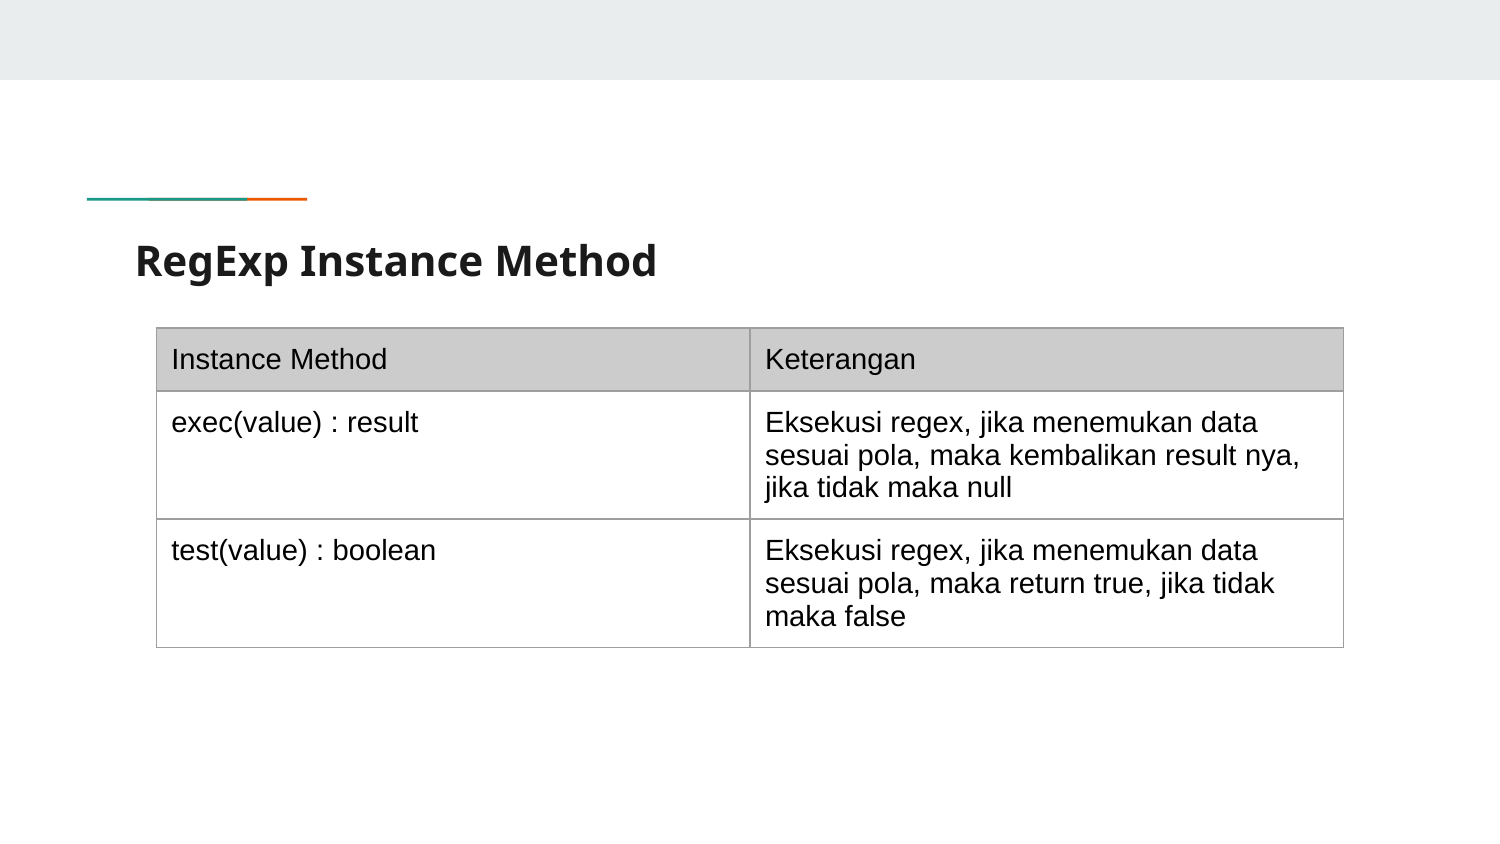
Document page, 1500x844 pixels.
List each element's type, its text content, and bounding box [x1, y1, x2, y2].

table_cell exec(value) : result [157, 392, 749, 518]
table_cell Eksekusi regex, jika menemukan data sesuai pola, maka return true, jika tidak maka false [751, 520, 1343, 647]
title RegExp Instance Method [119, 216, 1381, 305]
table_header Keterangan [751, 329, 1343, 390]
table_header Instance Method [157, 329, 749, 390]
table_cell Eksekusi regex, jika menemukan data sesuai pola, maka kembalikan result nya, jika tidak maka null [751, 392, 1343, 518]
table_cell test(value) : boolean [157, 520, 749, 647]
